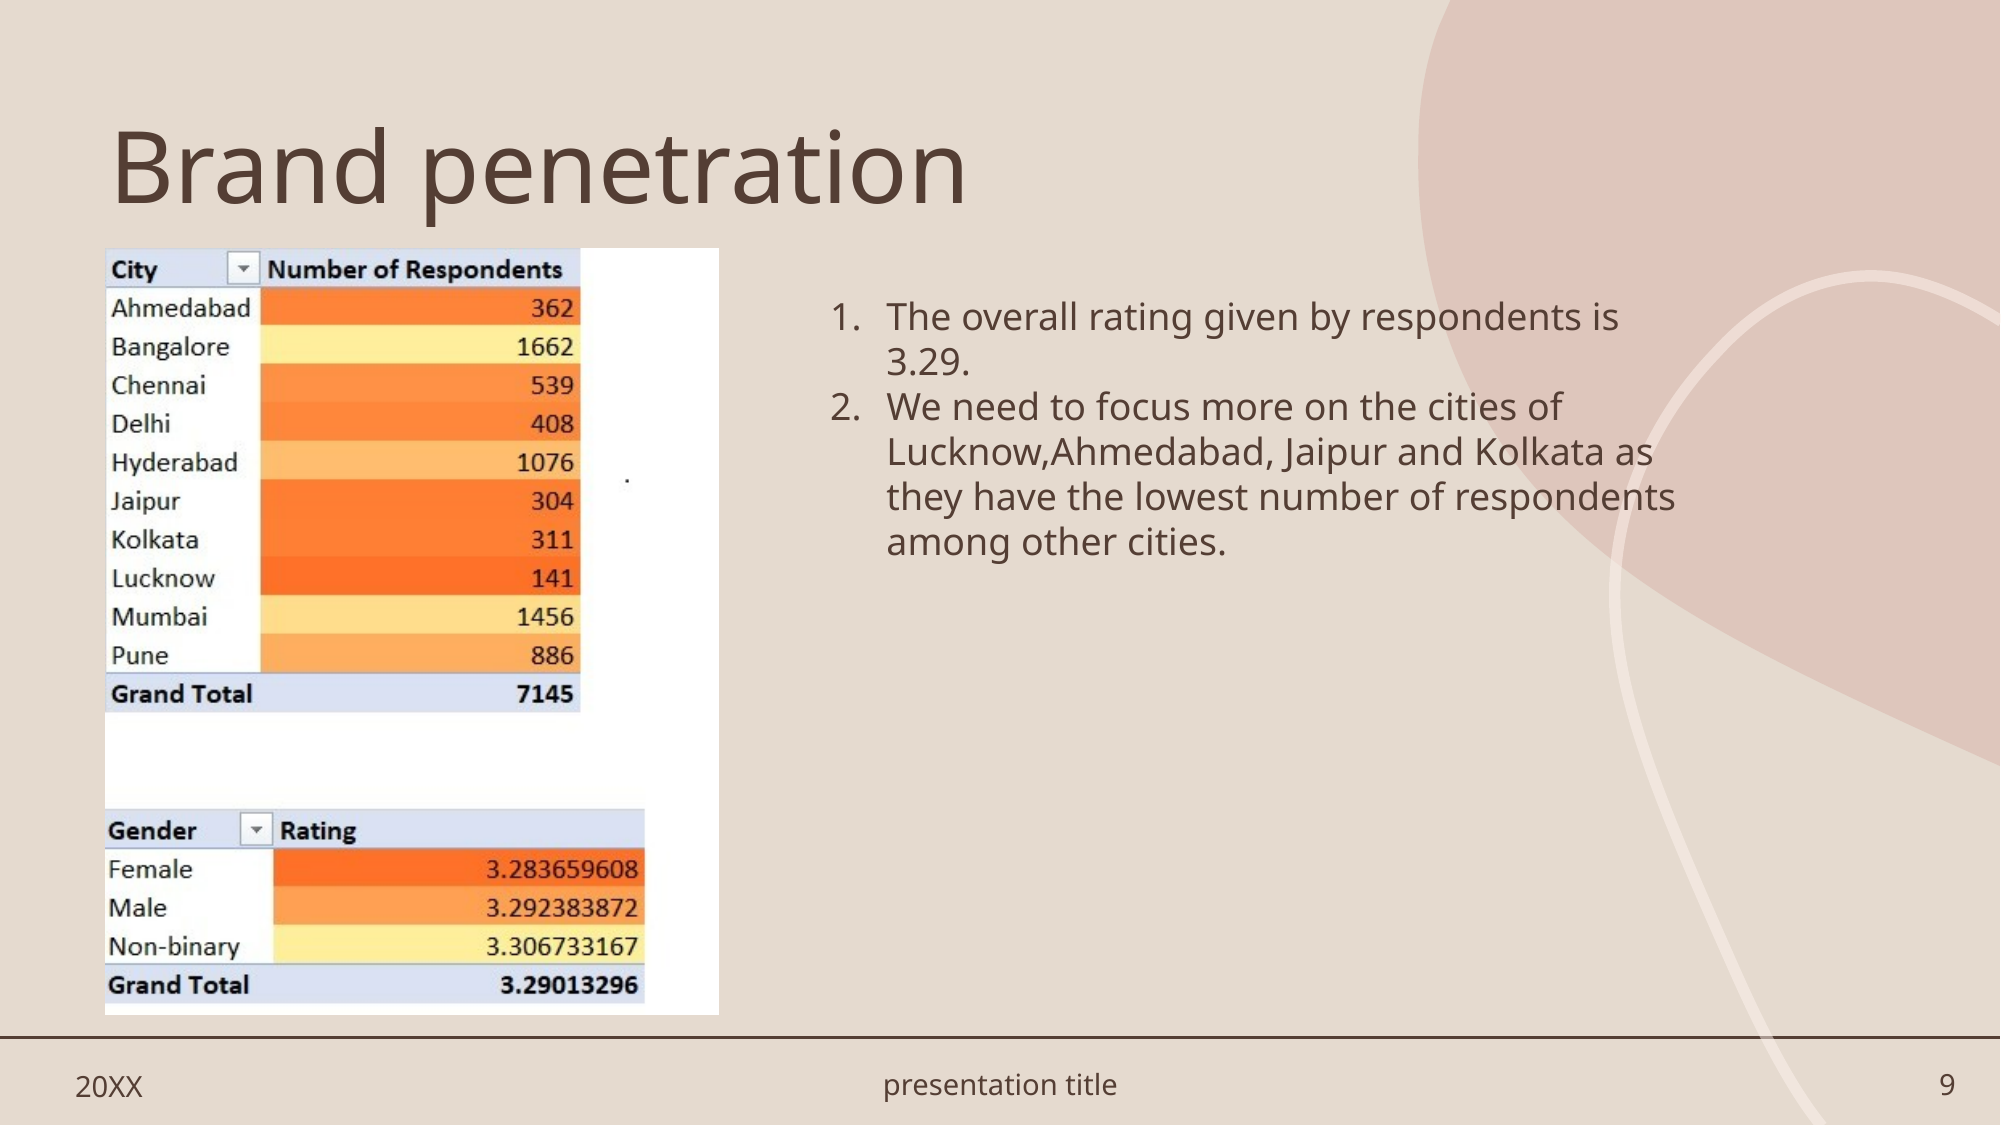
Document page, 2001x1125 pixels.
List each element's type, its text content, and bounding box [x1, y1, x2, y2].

slide_number 20XX [60, 1060, 222, 1112]
text_box The overall rating given by respondents is 3.29. We need to focus more on the cities of Lucknow,Ahmedabad, Jaipur and Kolkata as they have the lowest number of respondents among other cities. [815, 285, 1703, 571]
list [105, 248, 719, 1015]
title Brand penetration [94, 115, 1820, 227]
slide_number 9 [1808, 1060, 1971, 1112]
footer presentation title [718, 1060, 1283, 1112]
